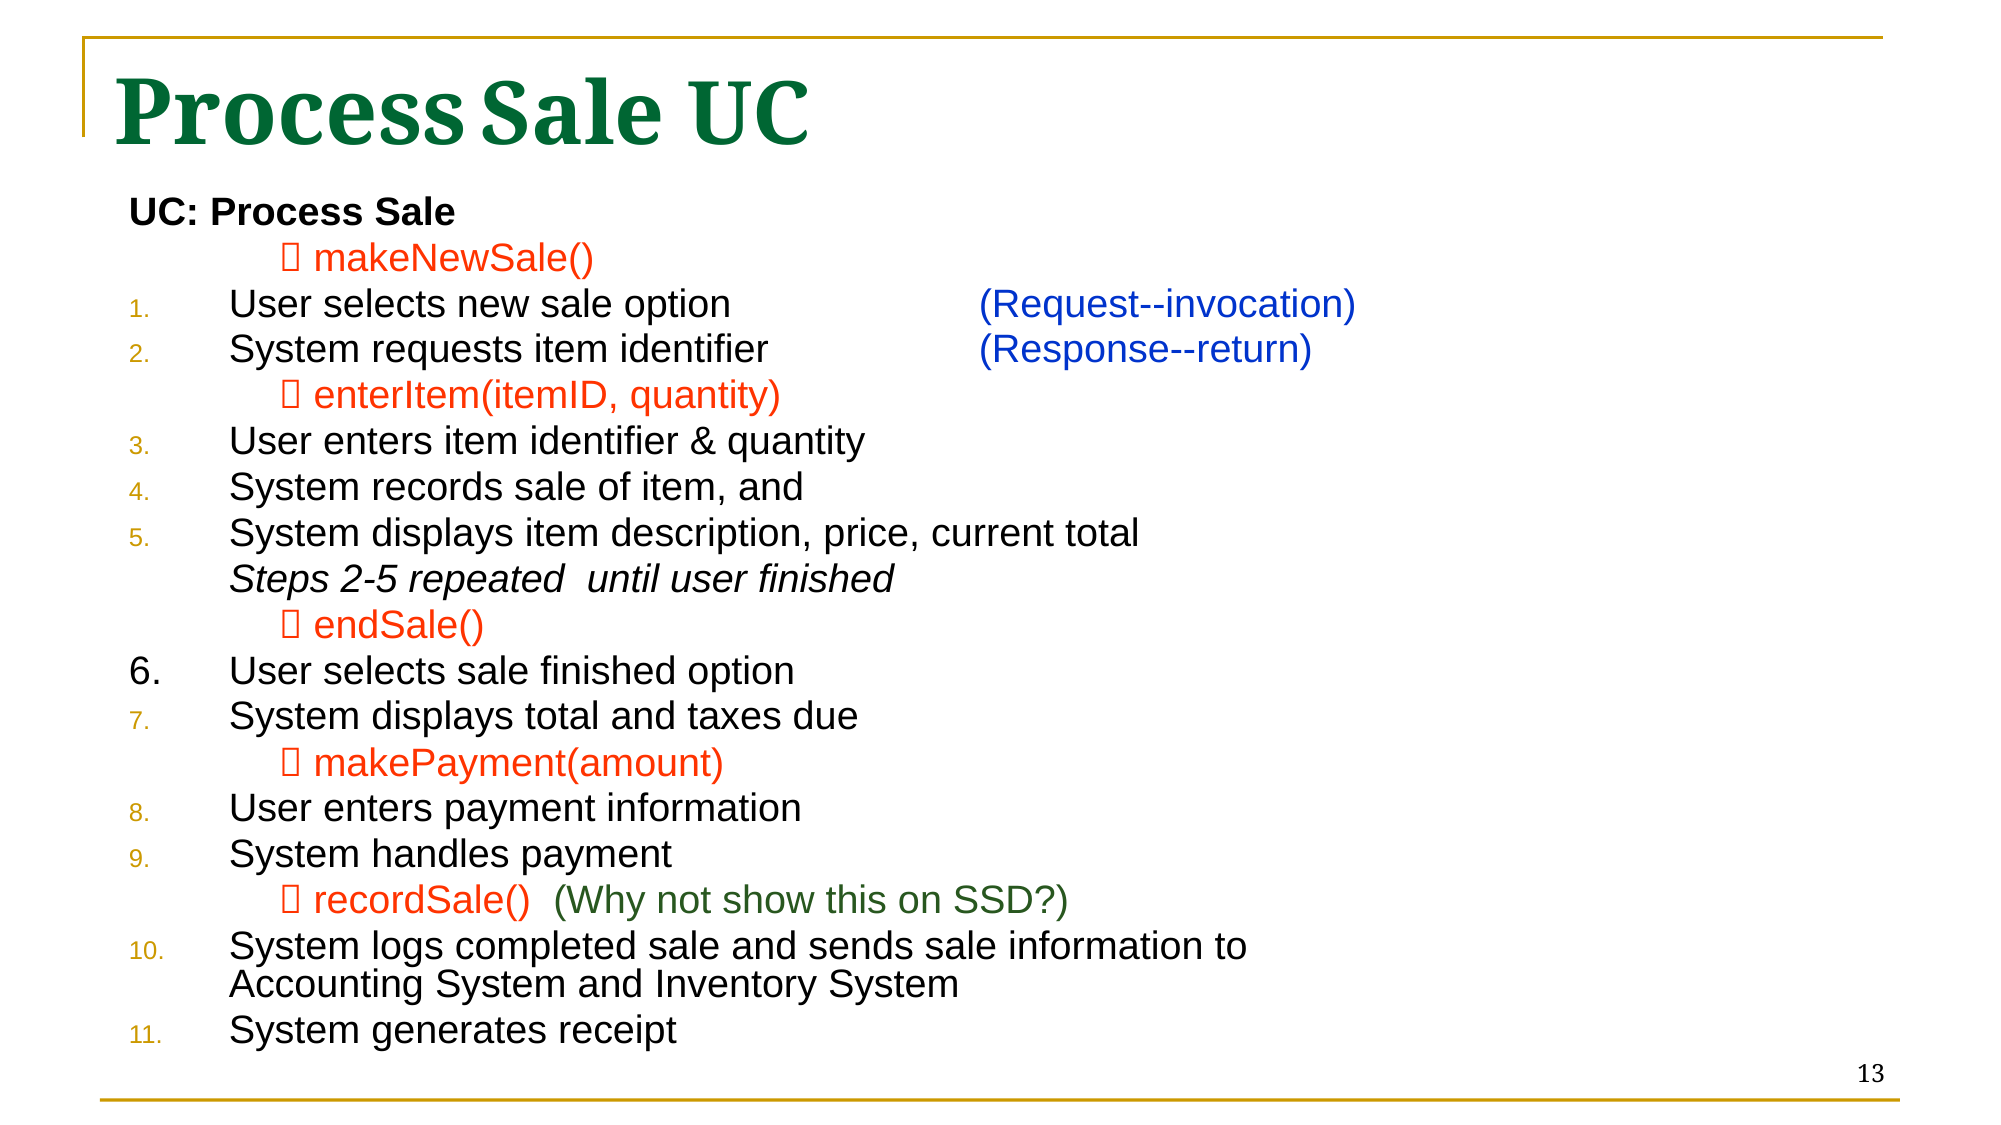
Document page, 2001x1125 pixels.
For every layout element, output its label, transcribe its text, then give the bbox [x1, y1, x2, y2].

list UC: Process Sale  makeNewSale() User selects new sale option (Request--invocation) System requests item identifier (Response--return)  enterItem(itemID, quantity) User enters item identifier & quantity System records sale of item, and System displays item description, price, current total Steps 2-5 repeated until user finished  endSale() 6. User selects sale finished option System displays total and taxes due  makePayment(amount) User enters payment information System handles payment  recordSale() (Why not show this on SSD?) System logs completed sale and sends sale information to Accounting System and Inventory System System generates receipt [113, 187, 1439, 1050]
title Process Sale UC [99, 45, 1900, 233]
slide_number 13 [1433, 1023, 1901, 1100]
